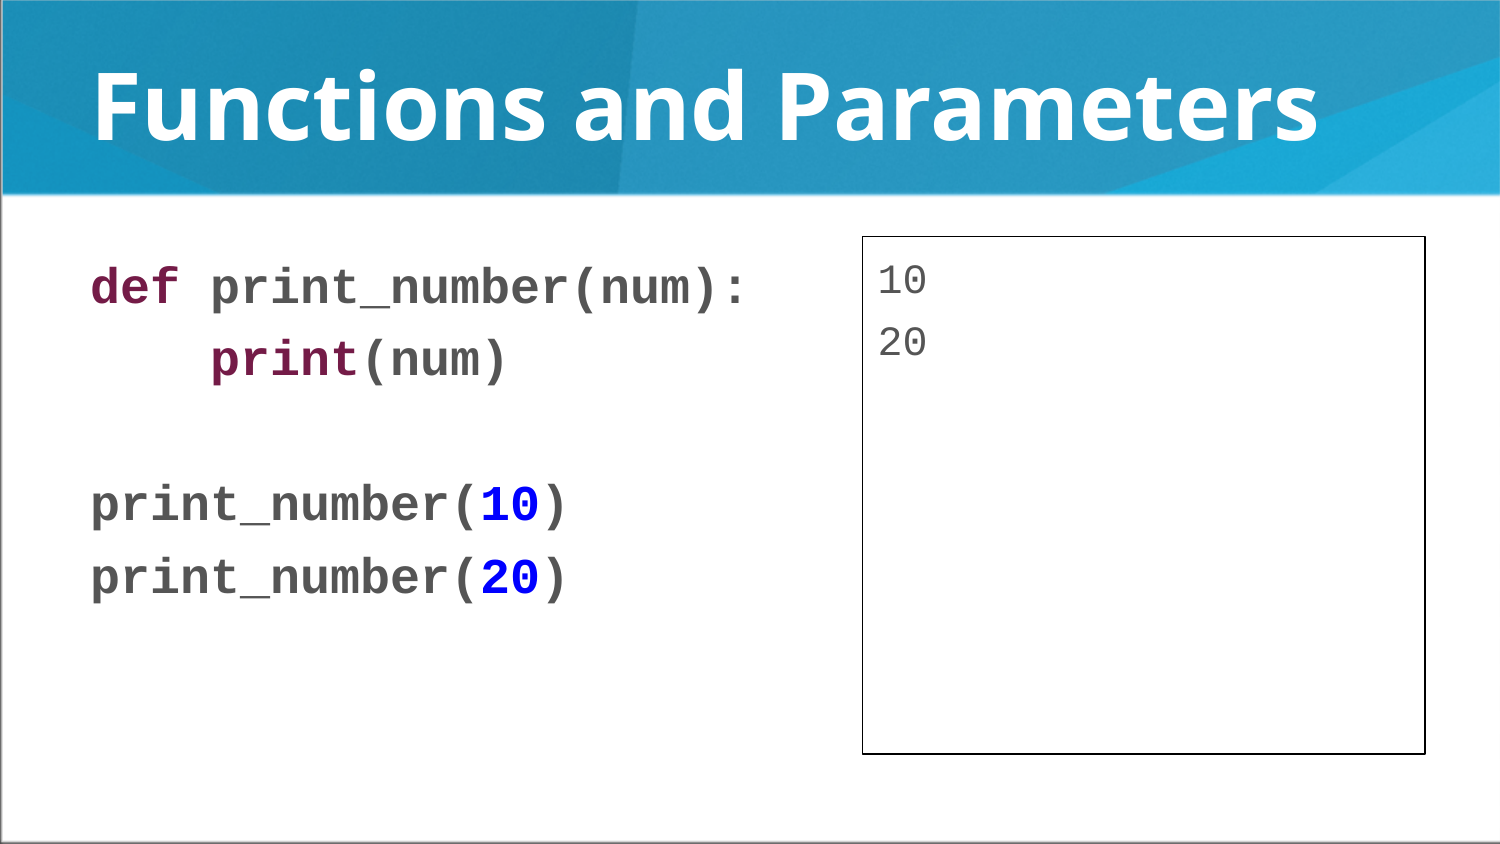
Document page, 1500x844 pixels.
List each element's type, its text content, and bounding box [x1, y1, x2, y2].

text_box def print_number(num): print(num) print_number(10) print_number(20) [75, 238, 1432, 800]
text_box 10 20 [862, 236, 1425, 755]
text_box Functions and Parameters [74, 33, 1425, 175]
picture [0, 0, 1500, 844]
